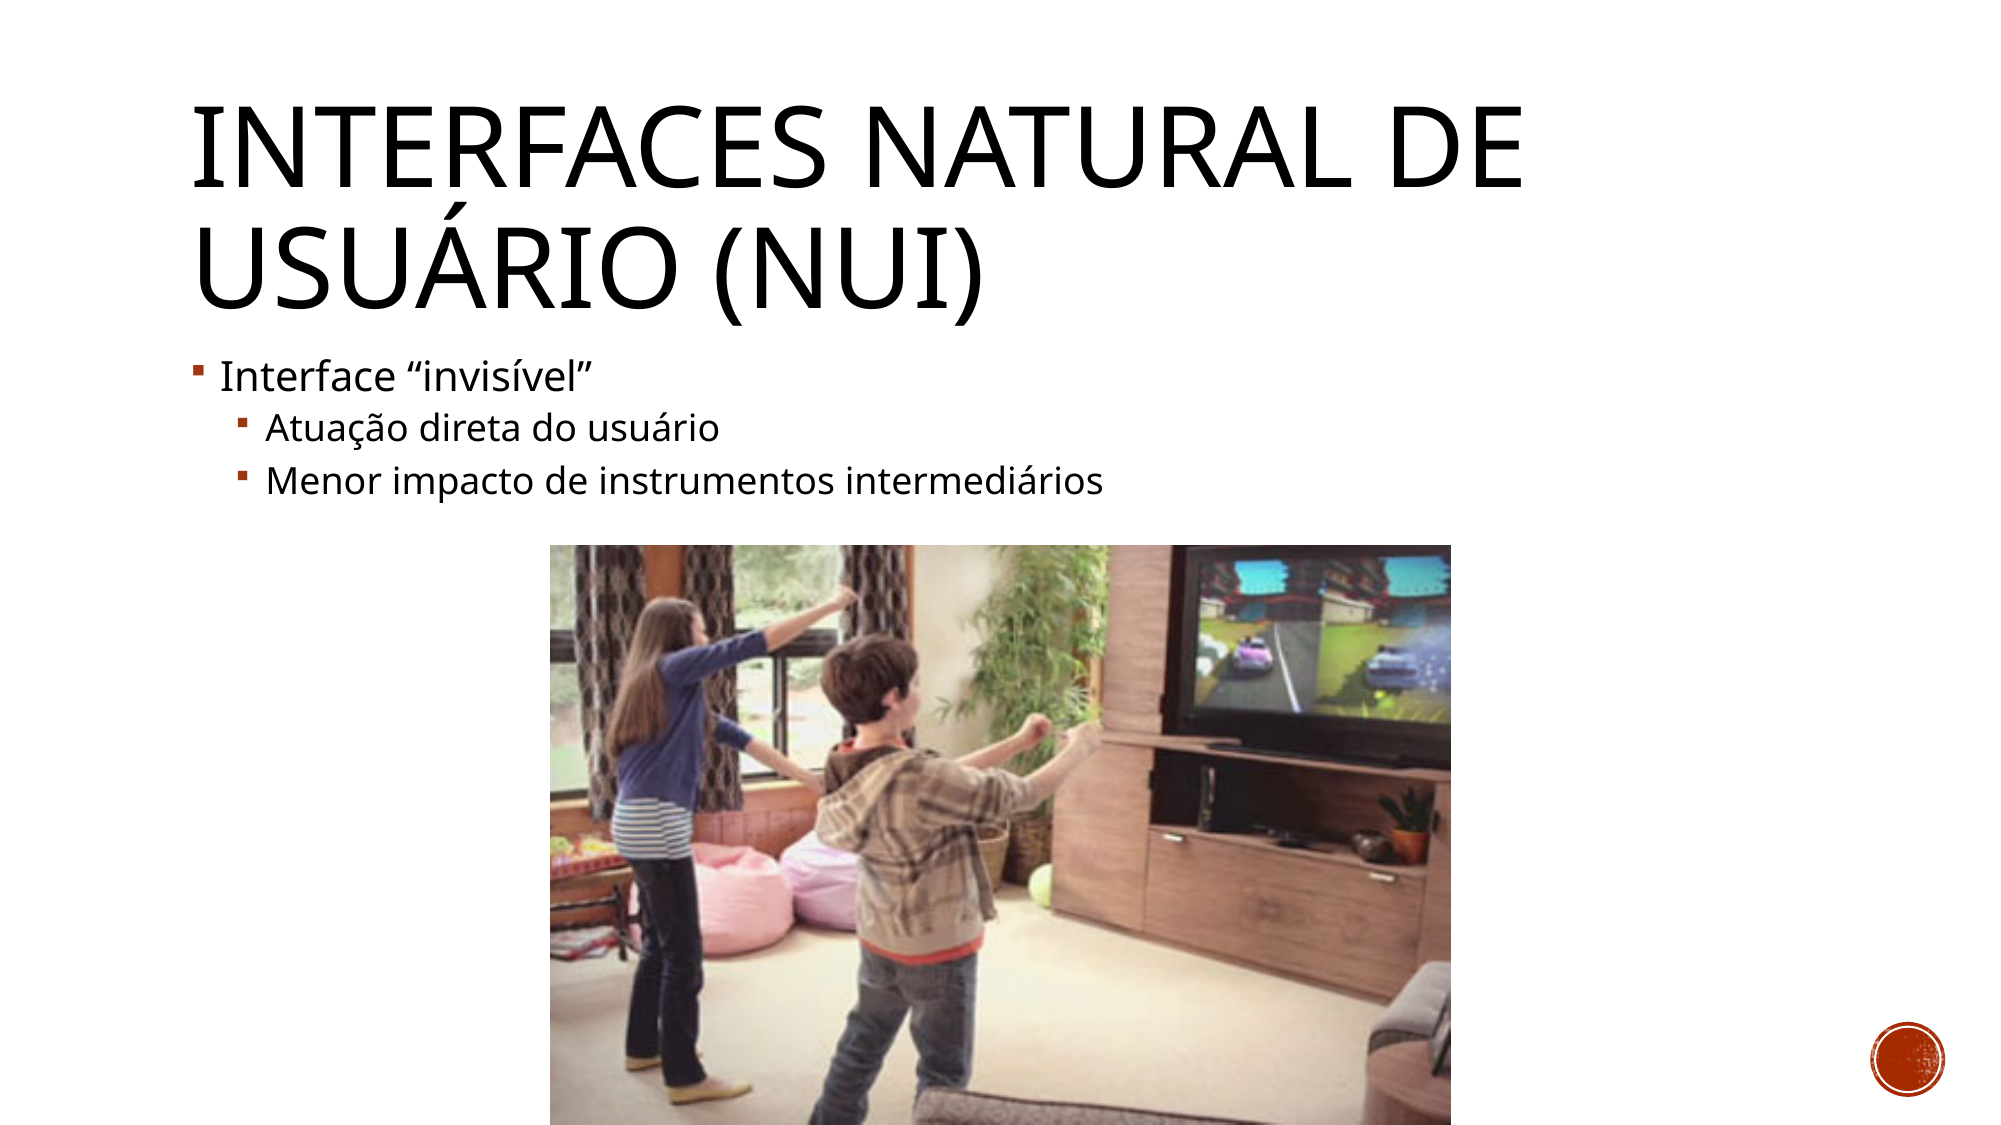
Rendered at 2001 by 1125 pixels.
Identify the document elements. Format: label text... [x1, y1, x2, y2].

list Interface “invisível” Atuação direta do usuário Menor impacto de instrumentos intermediários [175, 348, 1826, 1013]
title INTERFACES NATURAL DE USUÁRIO (NUI) [175, 79, 1826, 344]
picture [550, 545, 1451, 1125]
